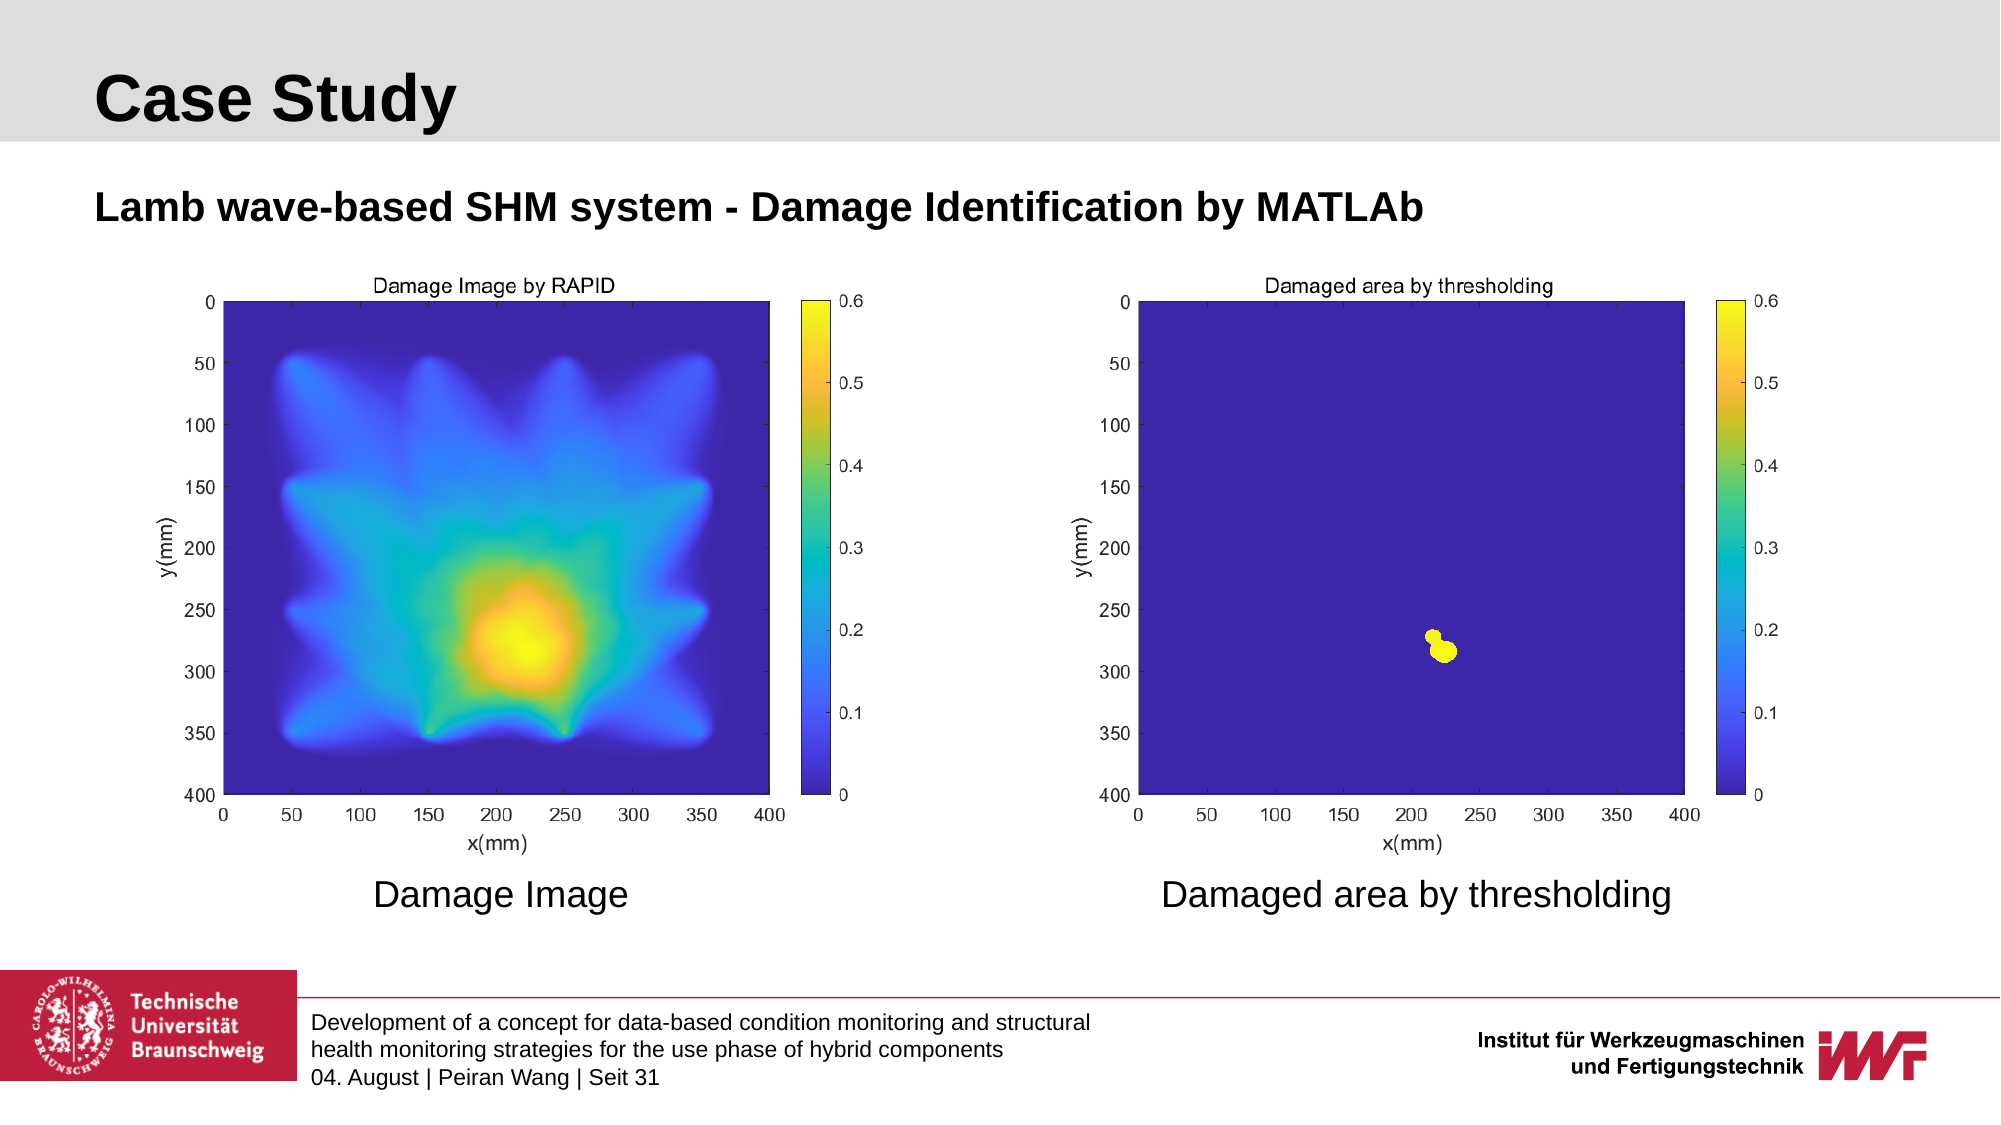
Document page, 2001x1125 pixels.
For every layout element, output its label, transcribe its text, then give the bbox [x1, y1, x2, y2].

picture [154, 275, 864, 856]
text_box Damage Image [358, 862, 660, 923]
title Case Study [94, 17, 1927, 135]
text_box Damaged area by thresholding [1146, 862, 1701, 923]
text_box Development of a concept for data-based condition monitoring and structural health monitoring strategies for the use phase of hybrid components 04. August | Peiran Wang | Seit 31 [310, 1007, 1094, 1090]
picture [0, 970, 297, 1081]
picture [1069, 275, 1779, 856]
text_box Lamb wave-based SHM system - Damage Identification by MATLAb [94, 172, 1465, 238]
